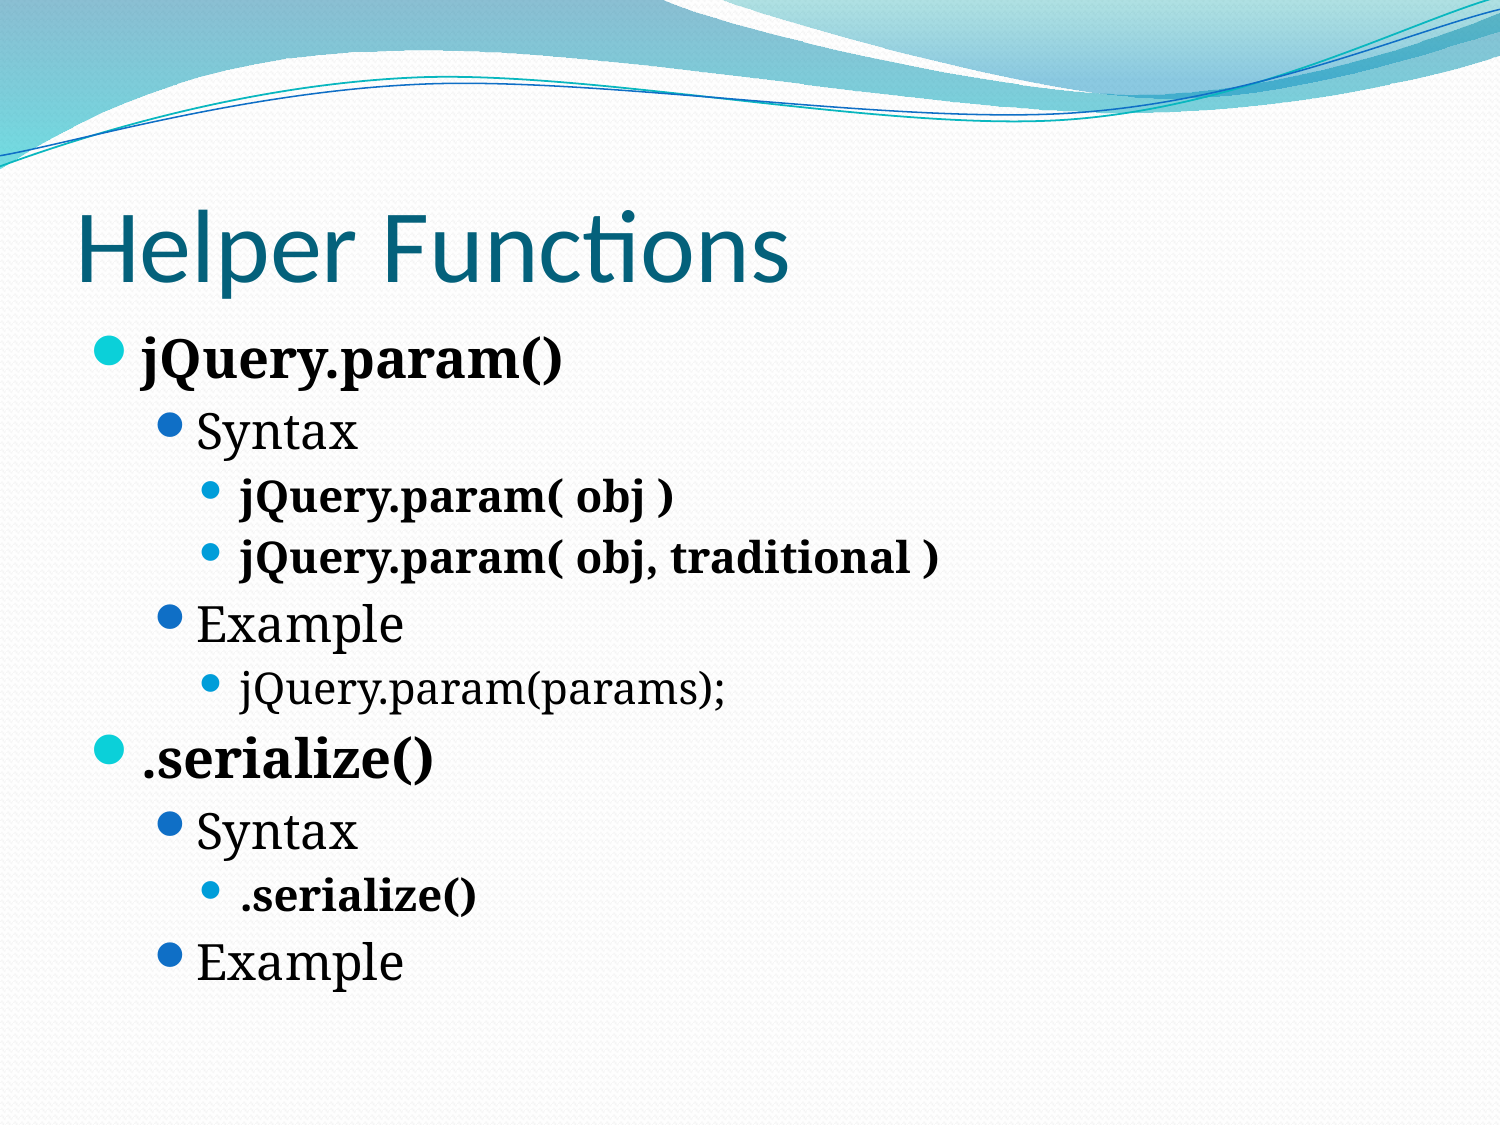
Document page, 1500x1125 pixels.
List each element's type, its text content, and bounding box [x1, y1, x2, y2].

list jQuery.param() Syntax jQuery.param( obj ) jQuery.param( obj, traditional ) Example jQuery.param(params); .serialize() Syntax .serialize() Example [75, 317, 1425, 1038]
title Helper Functions [75, 115, 1425, 303]
